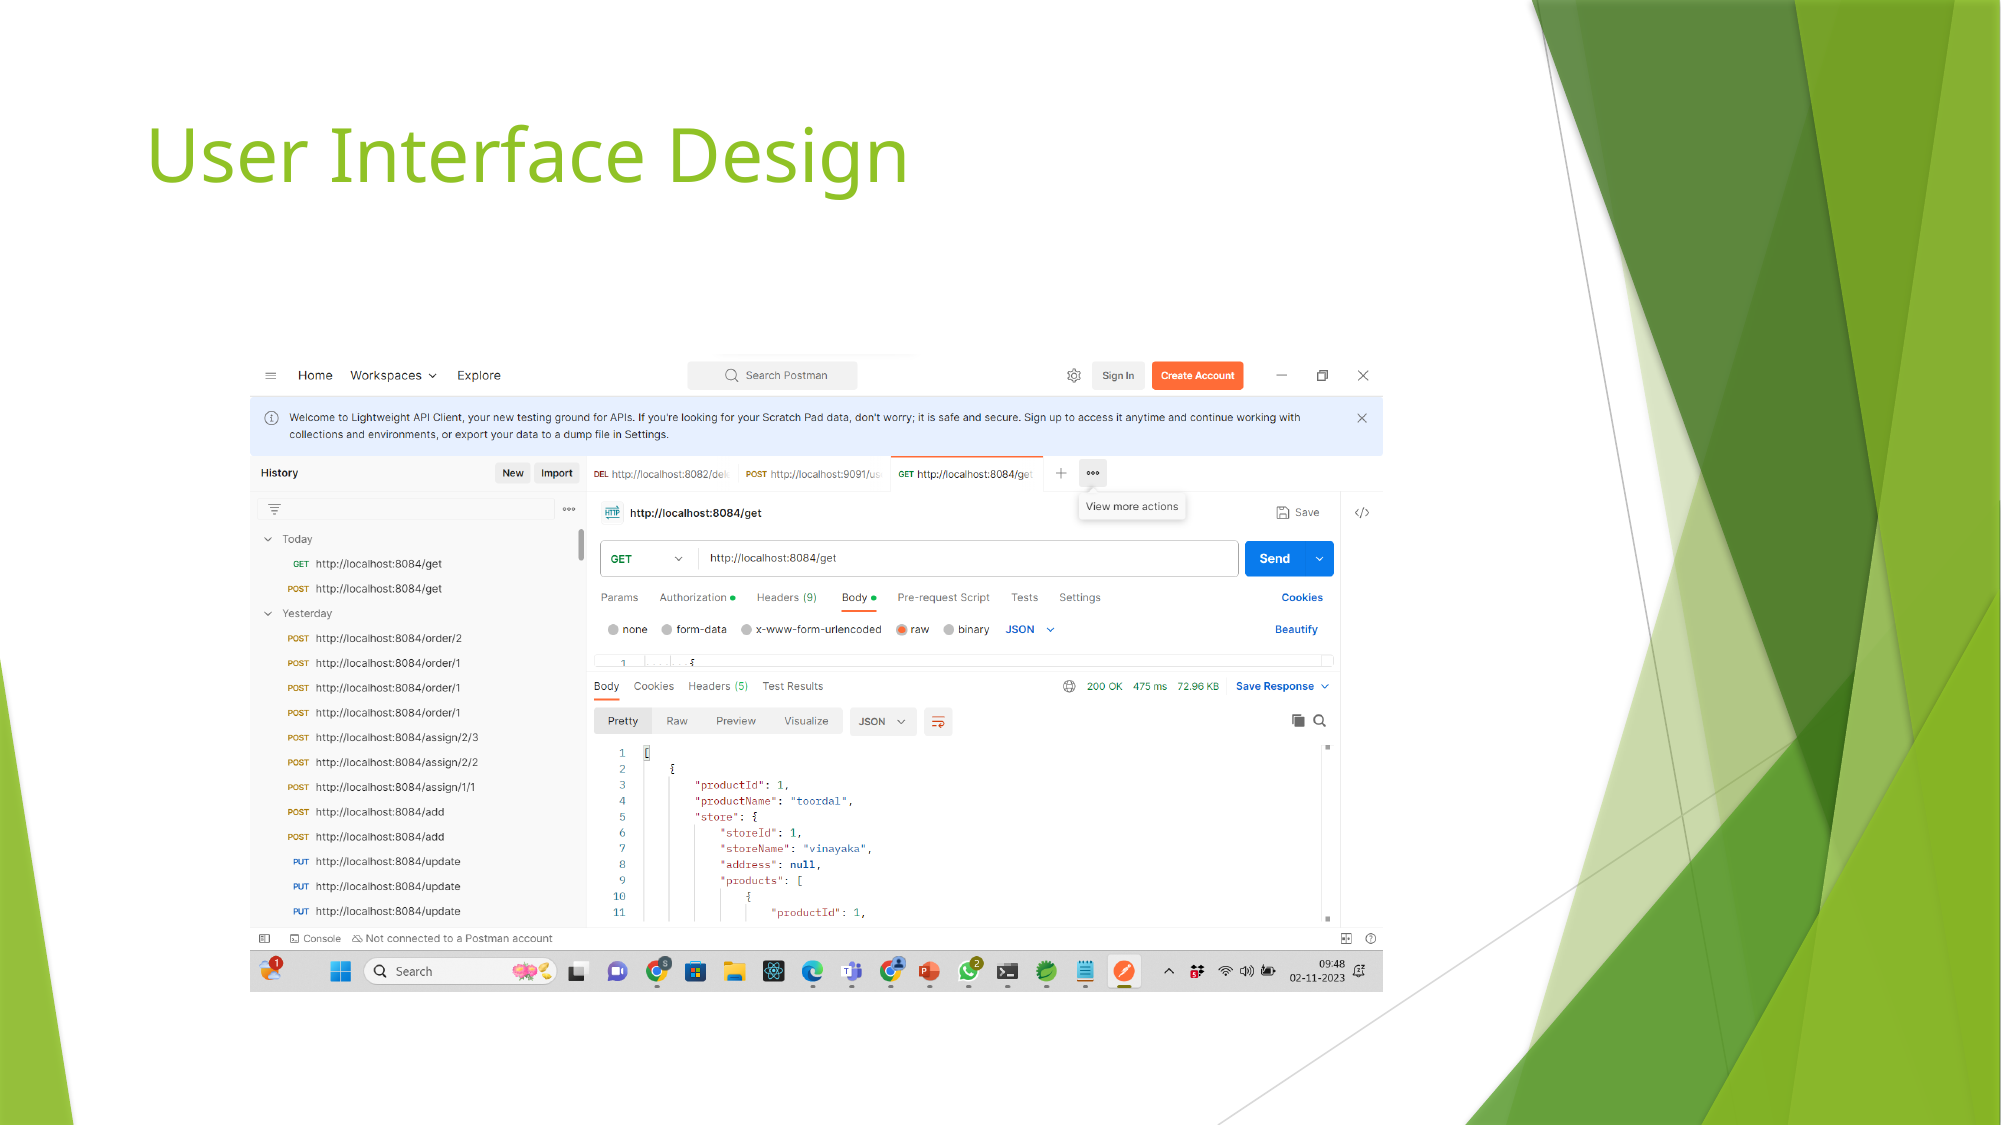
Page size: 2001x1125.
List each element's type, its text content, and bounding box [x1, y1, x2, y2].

title User Interface Design [111, 99, 1522, 317]
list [249, 353, 1383, 992]
